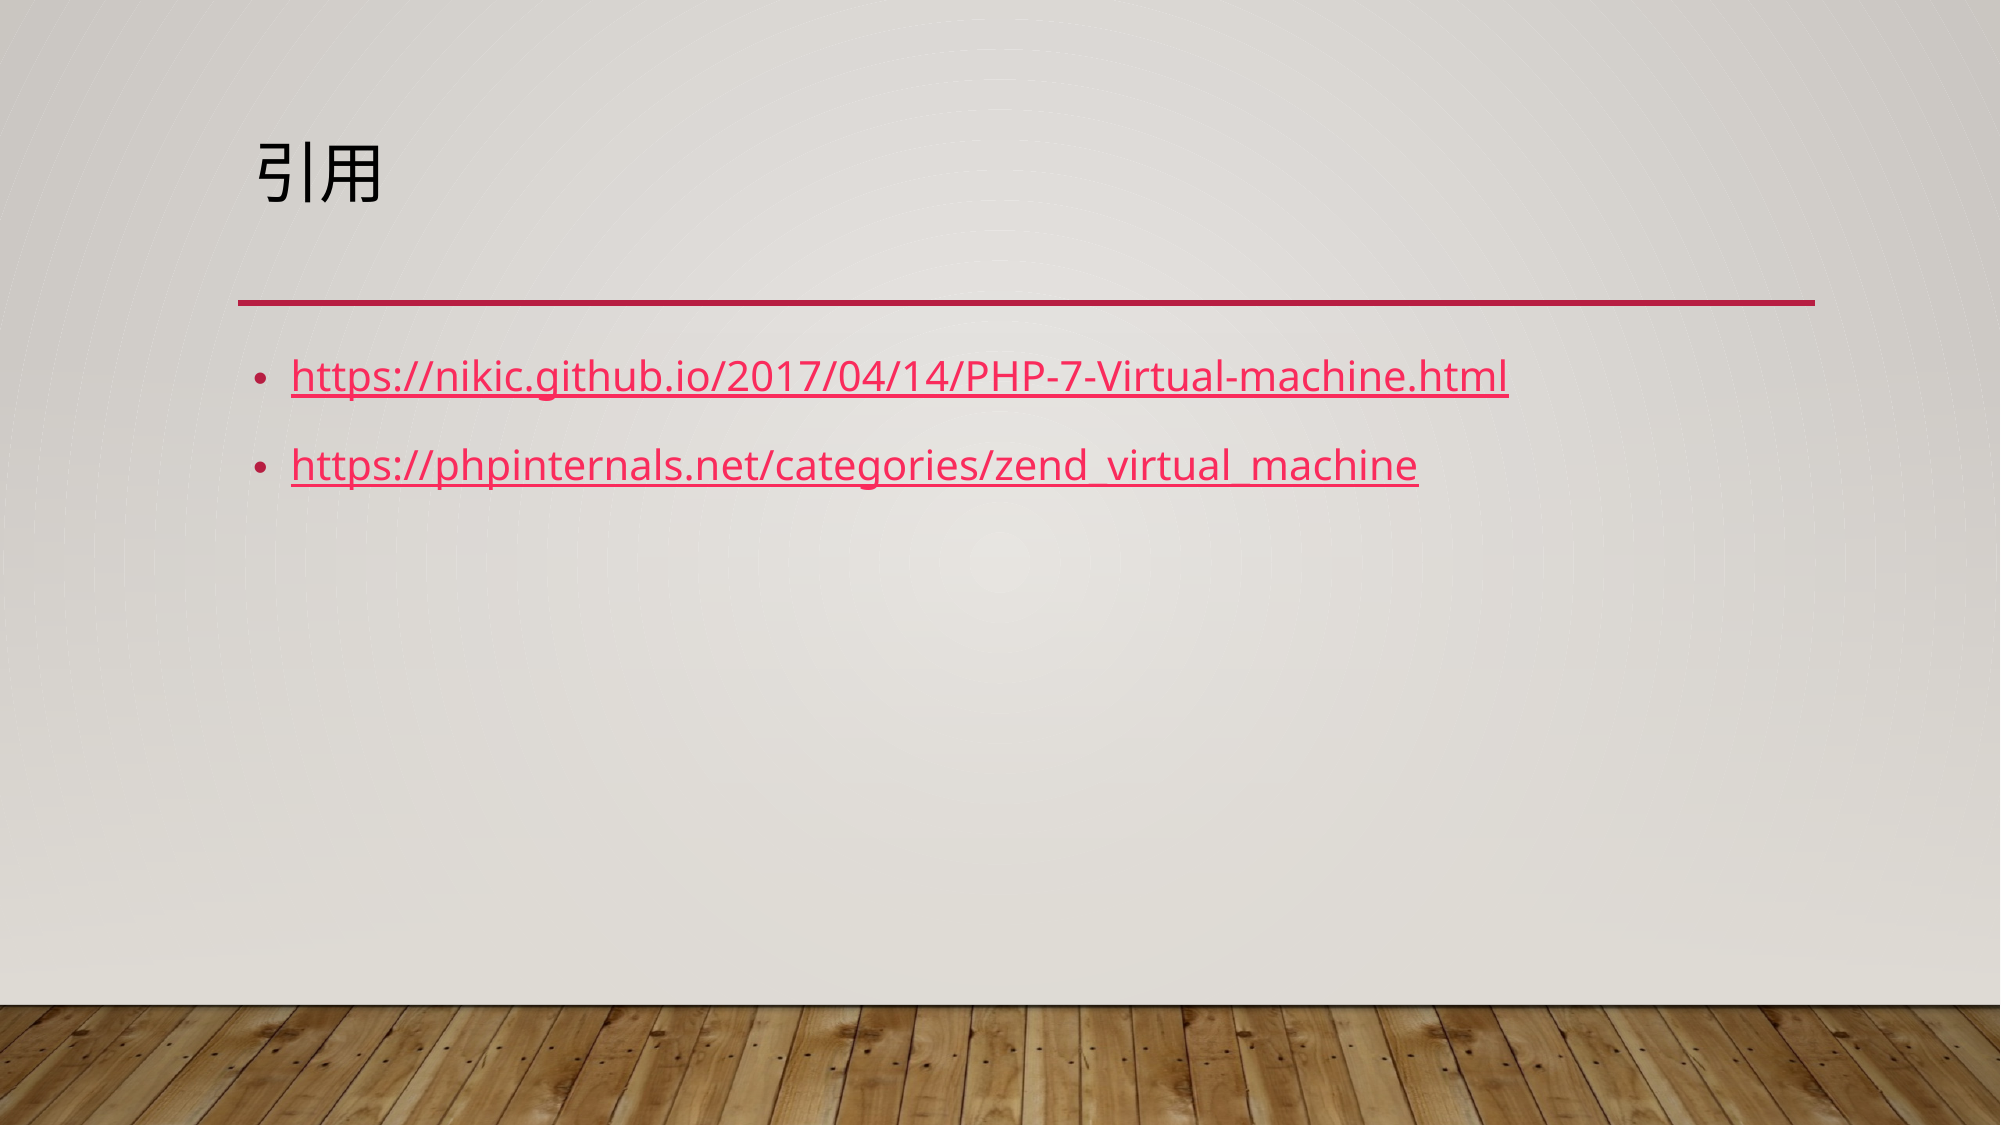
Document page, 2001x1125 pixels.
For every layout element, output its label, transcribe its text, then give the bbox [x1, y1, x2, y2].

picture [0, 1005, 2000, 1125]
list https://nikic.github.io/2017/04/14/PHP-7-Virtual-machine.html https://phpinternals.net/categories/zend_virtual_machine [238, 330, 1814, 897]
title 引用 [238, 131, 1814, 305]
